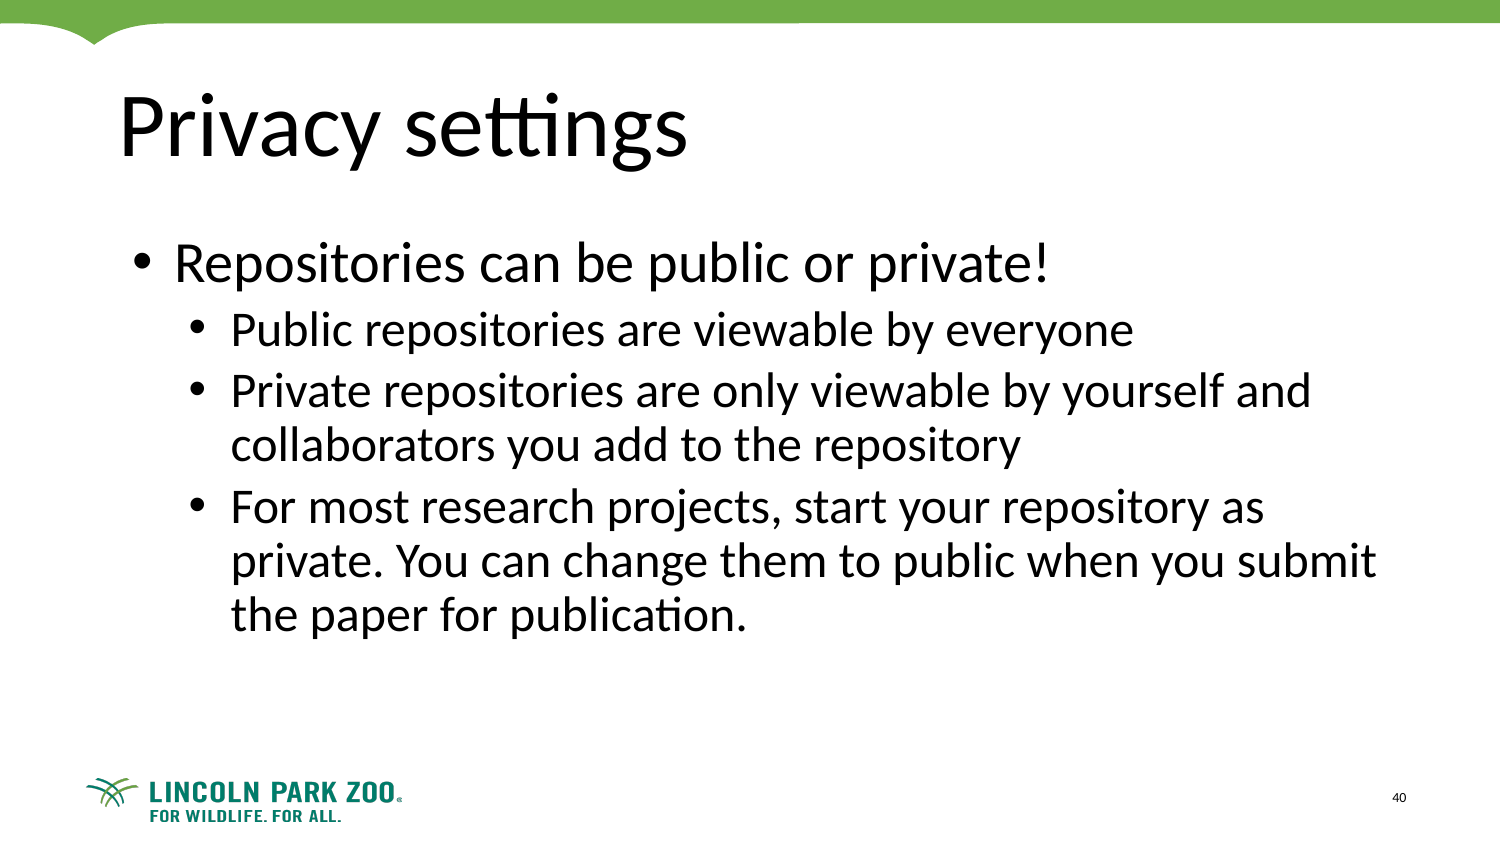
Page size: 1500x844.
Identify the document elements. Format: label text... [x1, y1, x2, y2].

list Repositories can be public or private! Public repositories are viewable by everyone Private repositories are only viewable by yourself and collaborators you add to the repository For most research projects, start your repository as private. You can change them to public when you submit the paper for publication. [103, 224, 1397, 760]
picture [85, 778, 402, 822]
title Privacy settings [103, 44, 1397, 208]
